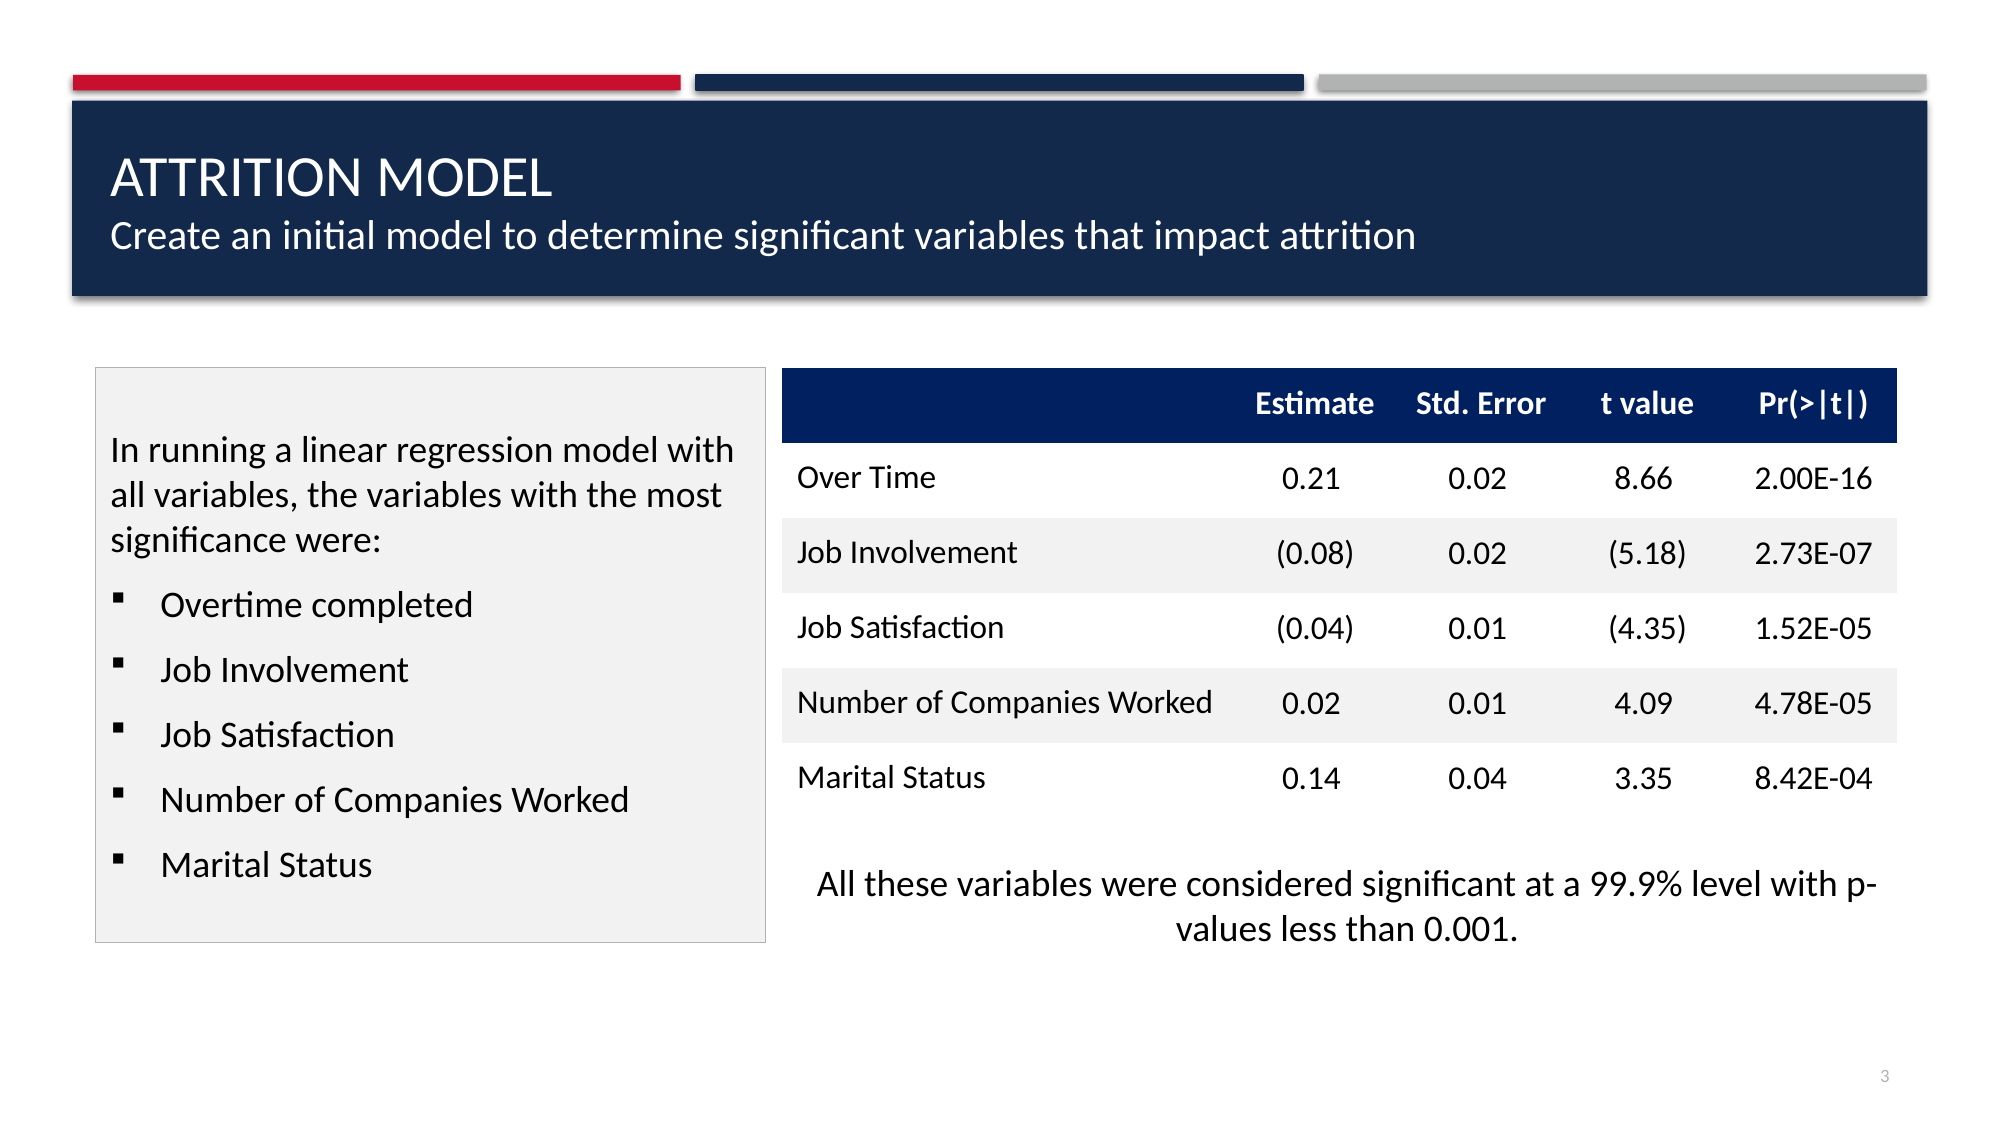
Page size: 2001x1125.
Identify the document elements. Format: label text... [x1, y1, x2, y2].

table_cell 0.02 [1232, 668, 1398, 743]
table_cell 8.42E-04 [1731, 743, 1897, 818]
table_cell 8.66 [1564, 443, 1731, 518]
table_cell 0.04 [1398, 743, 1564, 818]
table_cell 0.14 [1232, 743, 1398, 818]
slide_number 3 [1732, 1044, 1905, 1105]
title Attrition Model Create an initial model to determine significant variables that impact attrition [95, 115, 1905, 282]
text_box All these variables were considered significant at a 99.9% level with p-values less than 0.001. [790, 864, 1905, 943]
list In running a linear regression model with all variables, the variables with the most significance were: Overtime completed Job Involvement Job Satisfaction Number of Companies Worked Marital Status [95, 367, 766, 943]
table_cell 0.02 [1398, 518, 1564, 593]
table_header [782, 368, 1232, 443]
table_cell 0.21 [1232, 443, 1398, 518]
table_cell 0.01 [1398, 668, 1564, 743]
table_cell 3.35 [1564, 743, 1731, 818]
table_cell Number of Companies Worked [782, 668, 1232, 743]
table_cell Over Time [782, 443, 1232, 518]
table_header Estimate [1232, 368, 1398, 443]
table_cell 2.73E-07 [1731, 518, 1897, 593]
table_cell 1.52E-05 [1731, 593, 1897, 668]
table_cell (5.18) [1564, 518, 1731, 593]
table_cell Job Involvement [782, 518, 1232, 593]
table_cell (0.04) [1232, 593, 1398, 668]
table_cell 2.00E-16 [1731, 443, 1897, 518]
table_cell 0.02 [1398, 443, 1564, 518]
table_cell 4.78E-05 [1731, 668, 1897, 743]
table_cell (4.35) [1564, 593, 1731, 668]
table_cell 0.01 [1398, 593, 1564, 668]
table_header t value [1564, 368, 1731, 443]
table_cell 4.09 [1564, 668, 1731, 743]
table_header Pr(>|t|) [1731, 368, 1897, 443]
table_cell Job Satisfaction [782, 593, 1232, 668]
table_cell (0.08) [1232, 518, 1398, 593]
table_cell Marital Status [782, 743, 1232, 818]
table_header Std. Error [1398, 368, 1564, 443]
